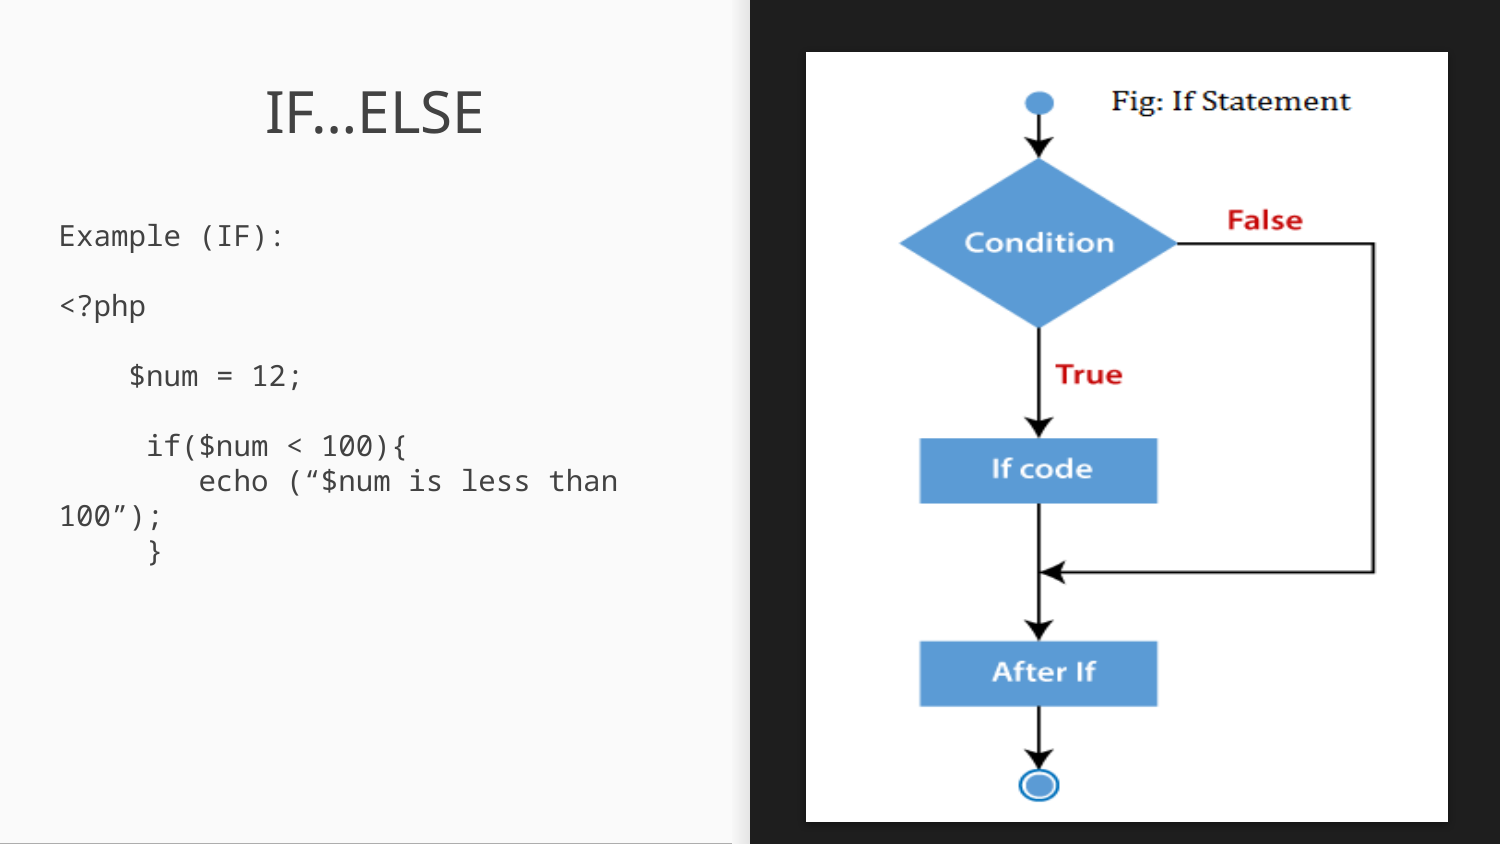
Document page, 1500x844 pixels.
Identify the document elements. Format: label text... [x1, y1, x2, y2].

title IF…ELSE [43, 34, 708, 160]
subtitle Example (IF): <?php $num = 12; if($num < 100){ echo (“$num is less than 100”); } [43, 202, 708, 784]
picture [820, 66, 1434, 808]
